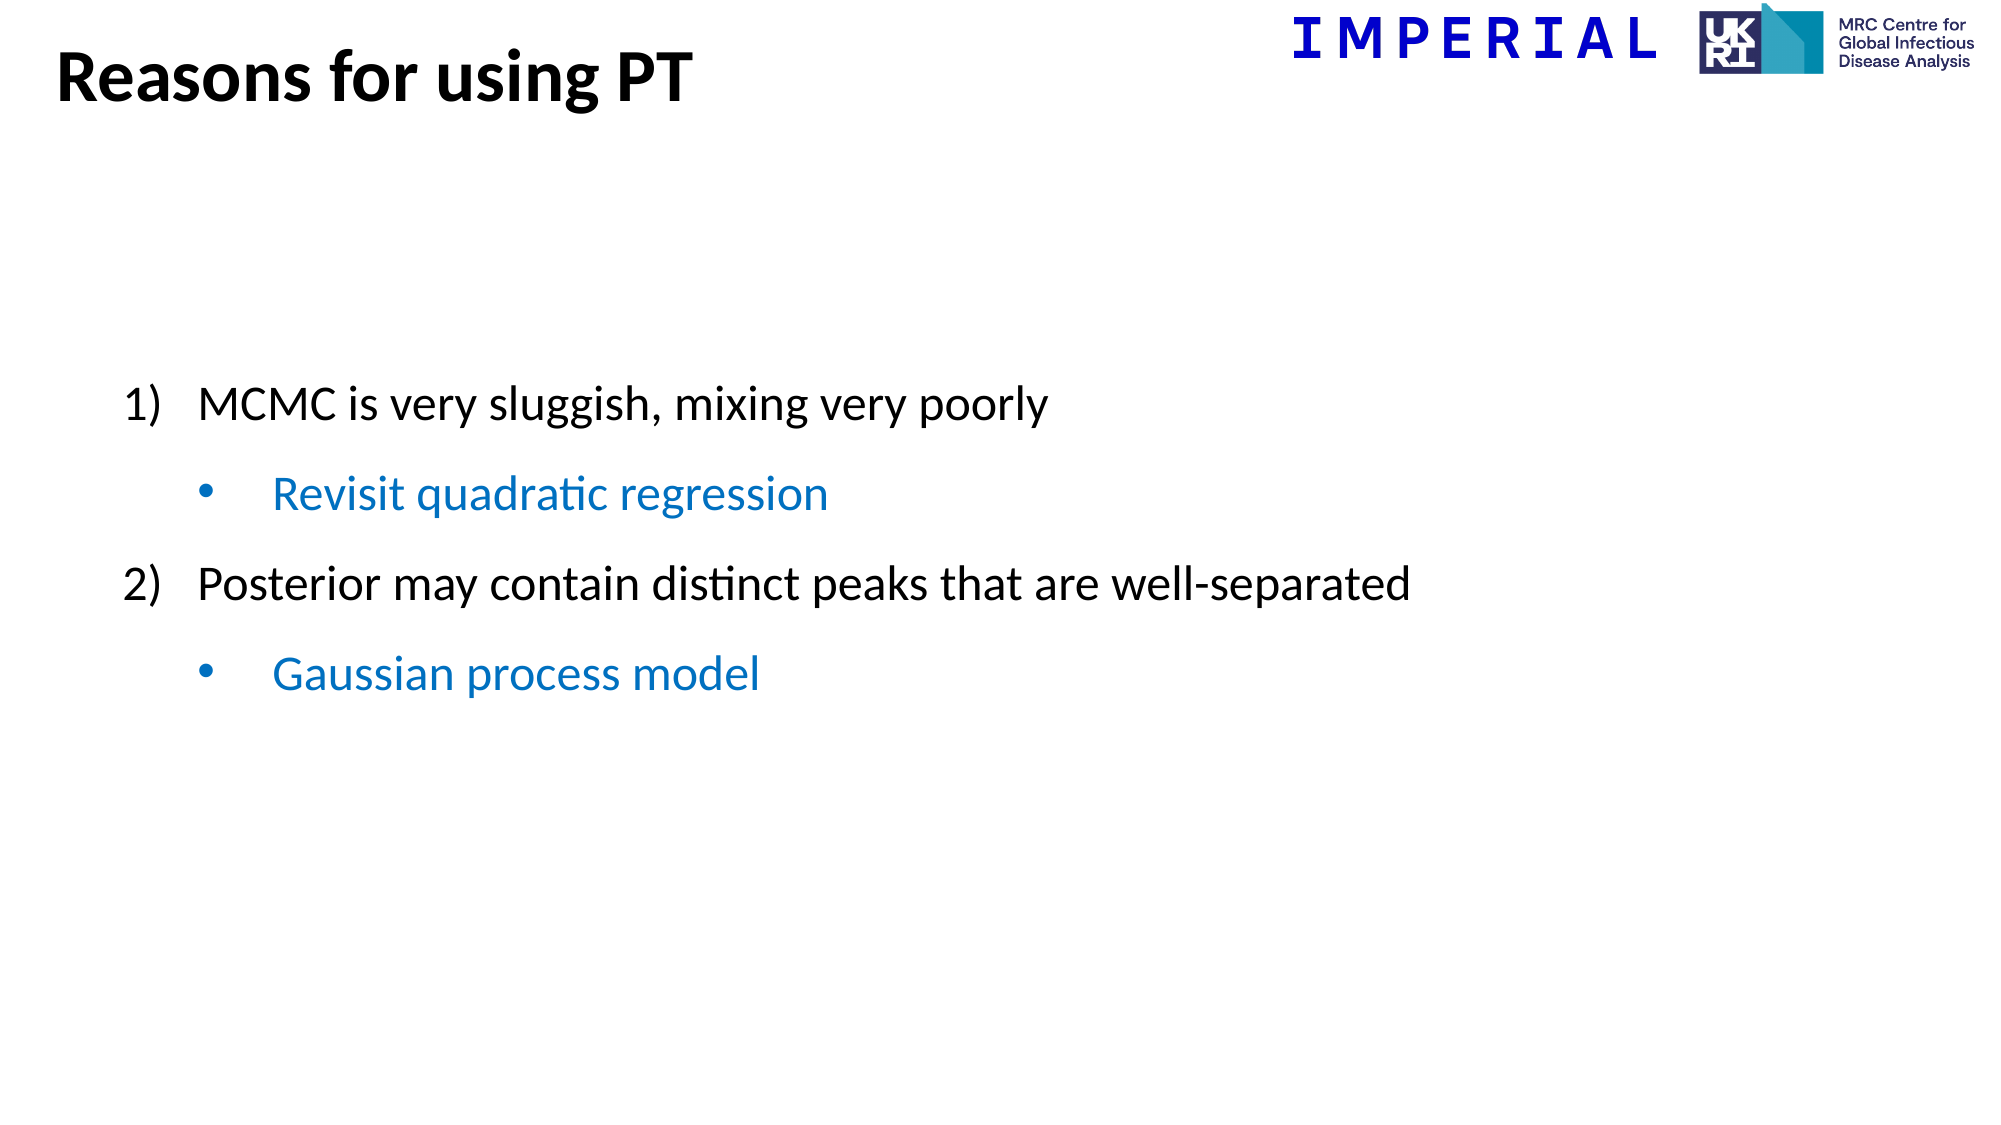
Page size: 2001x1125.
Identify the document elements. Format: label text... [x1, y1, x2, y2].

picture [1699, 3, 1992, 74]
picture [1294, 17, 1656, 58]
text_box MCMC is very sluggish, mixing very poorly Revisit quadratic regression Posterior may contain distinct peaks that are well-separated Gaussian process model [107, 332, 1492, 708]
text_box Reasons for using PT [41, 19, 1367, 124]
